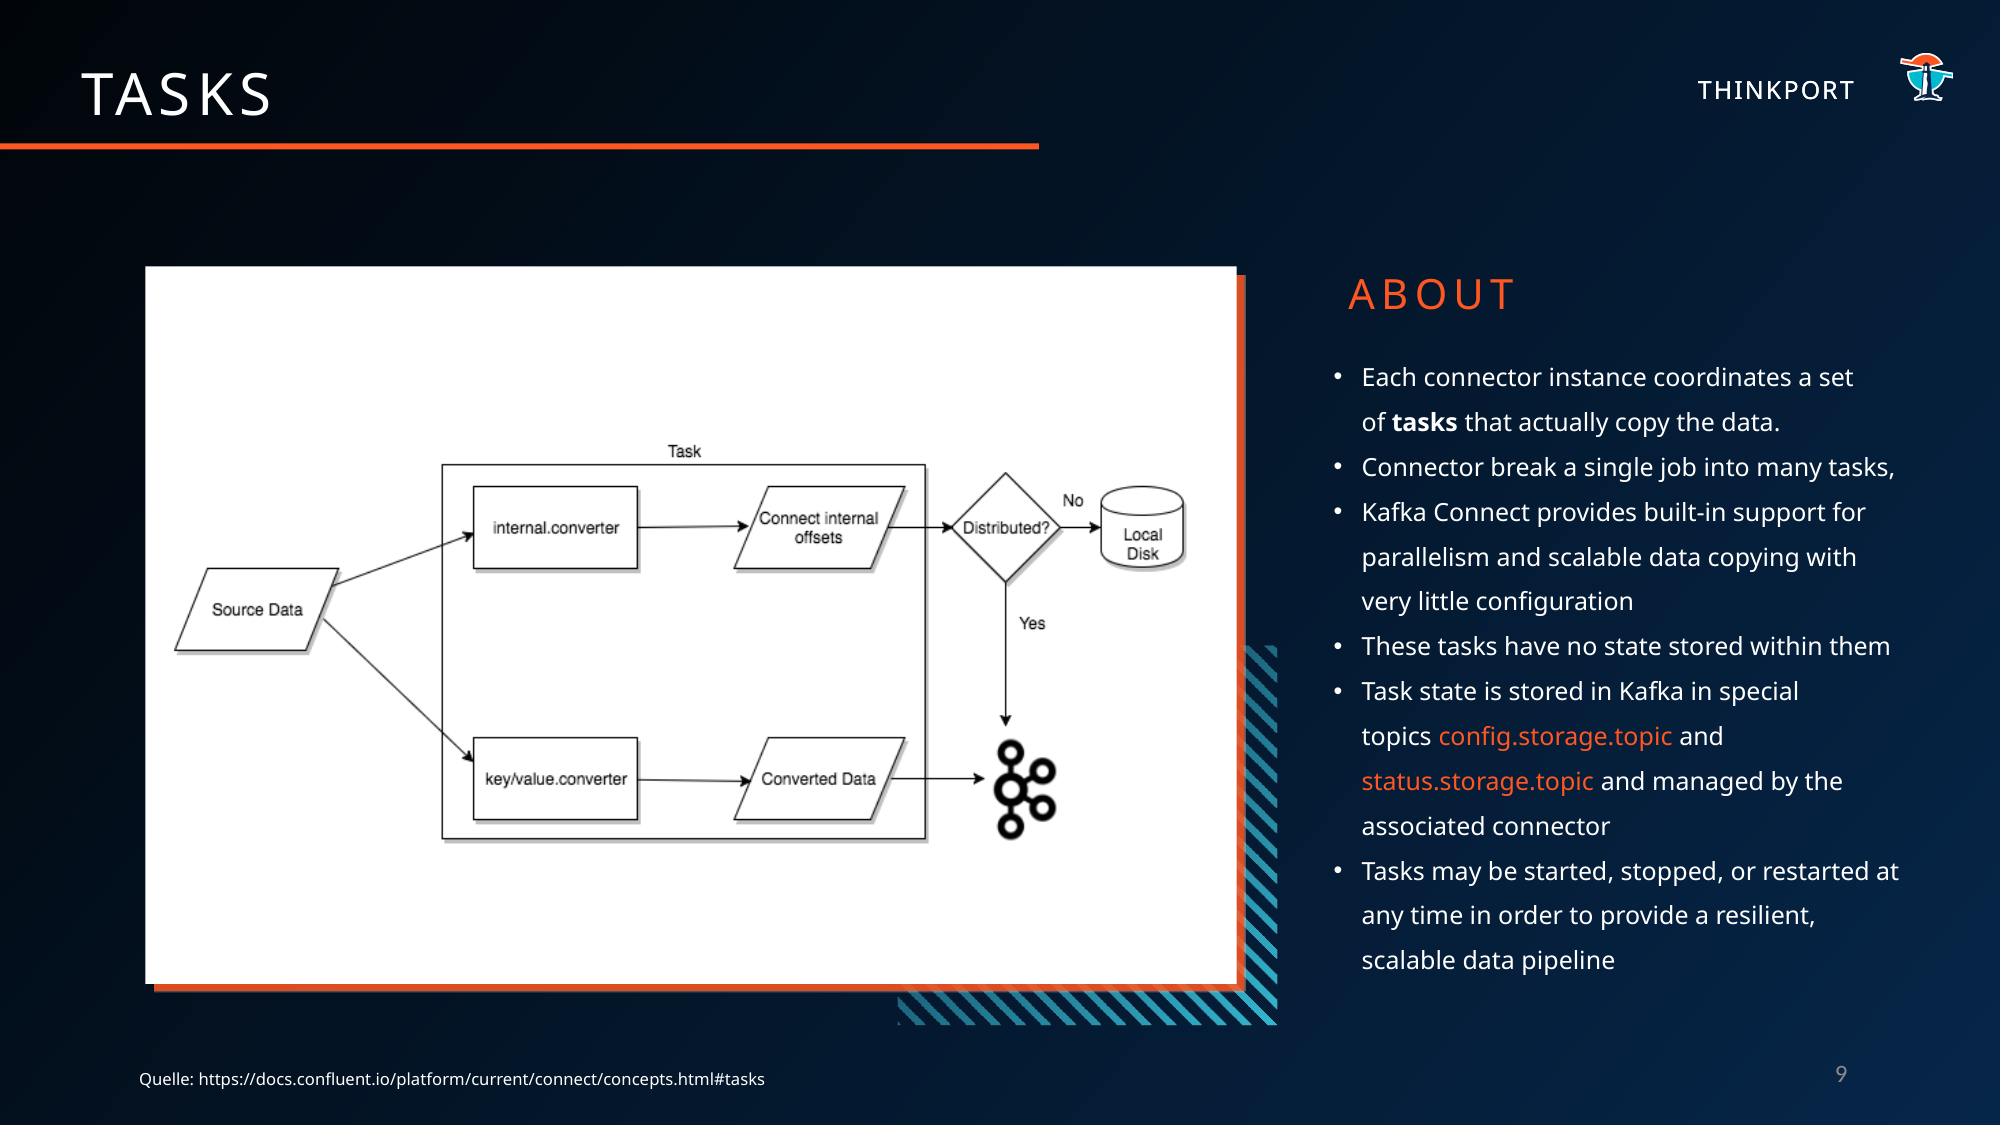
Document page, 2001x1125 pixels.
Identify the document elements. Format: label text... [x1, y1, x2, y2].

text_box Quelle: https://docs.confluent.io/platform/current/connect/concepts.html#tasks [139, 1059, 976, 1090]
text_box ABOUT [1333, 260, 1529, 326]
text_box Each connector instance coordinates a set of tasks that actually copy the data. Connector break a single job into many tasks, Kafka Connect provides built-in support for parallelism and scalable data copying with very little configuration These tasks have no state stored within them Task state is stored in Kafka in special topics config.storage.topic and status.storage.topic and managed by the associated connector Tasks may be started, stopped, or restarted at any time in order to provide a resilient, scalable data pipeline [1333, 346, 1901, 1020]
slide_number 9 [1412, 1042, 1863, 1103]
picture [173, 441, 1188, 871]
picture [867, 616, 1333, 1125]
text_box [0, 143, 1039, 150]
text_box TASKS [65, 49, 287, 135]
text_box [1683, 37, 1953, 105]
text_box [156, 183, 2000, 289]
